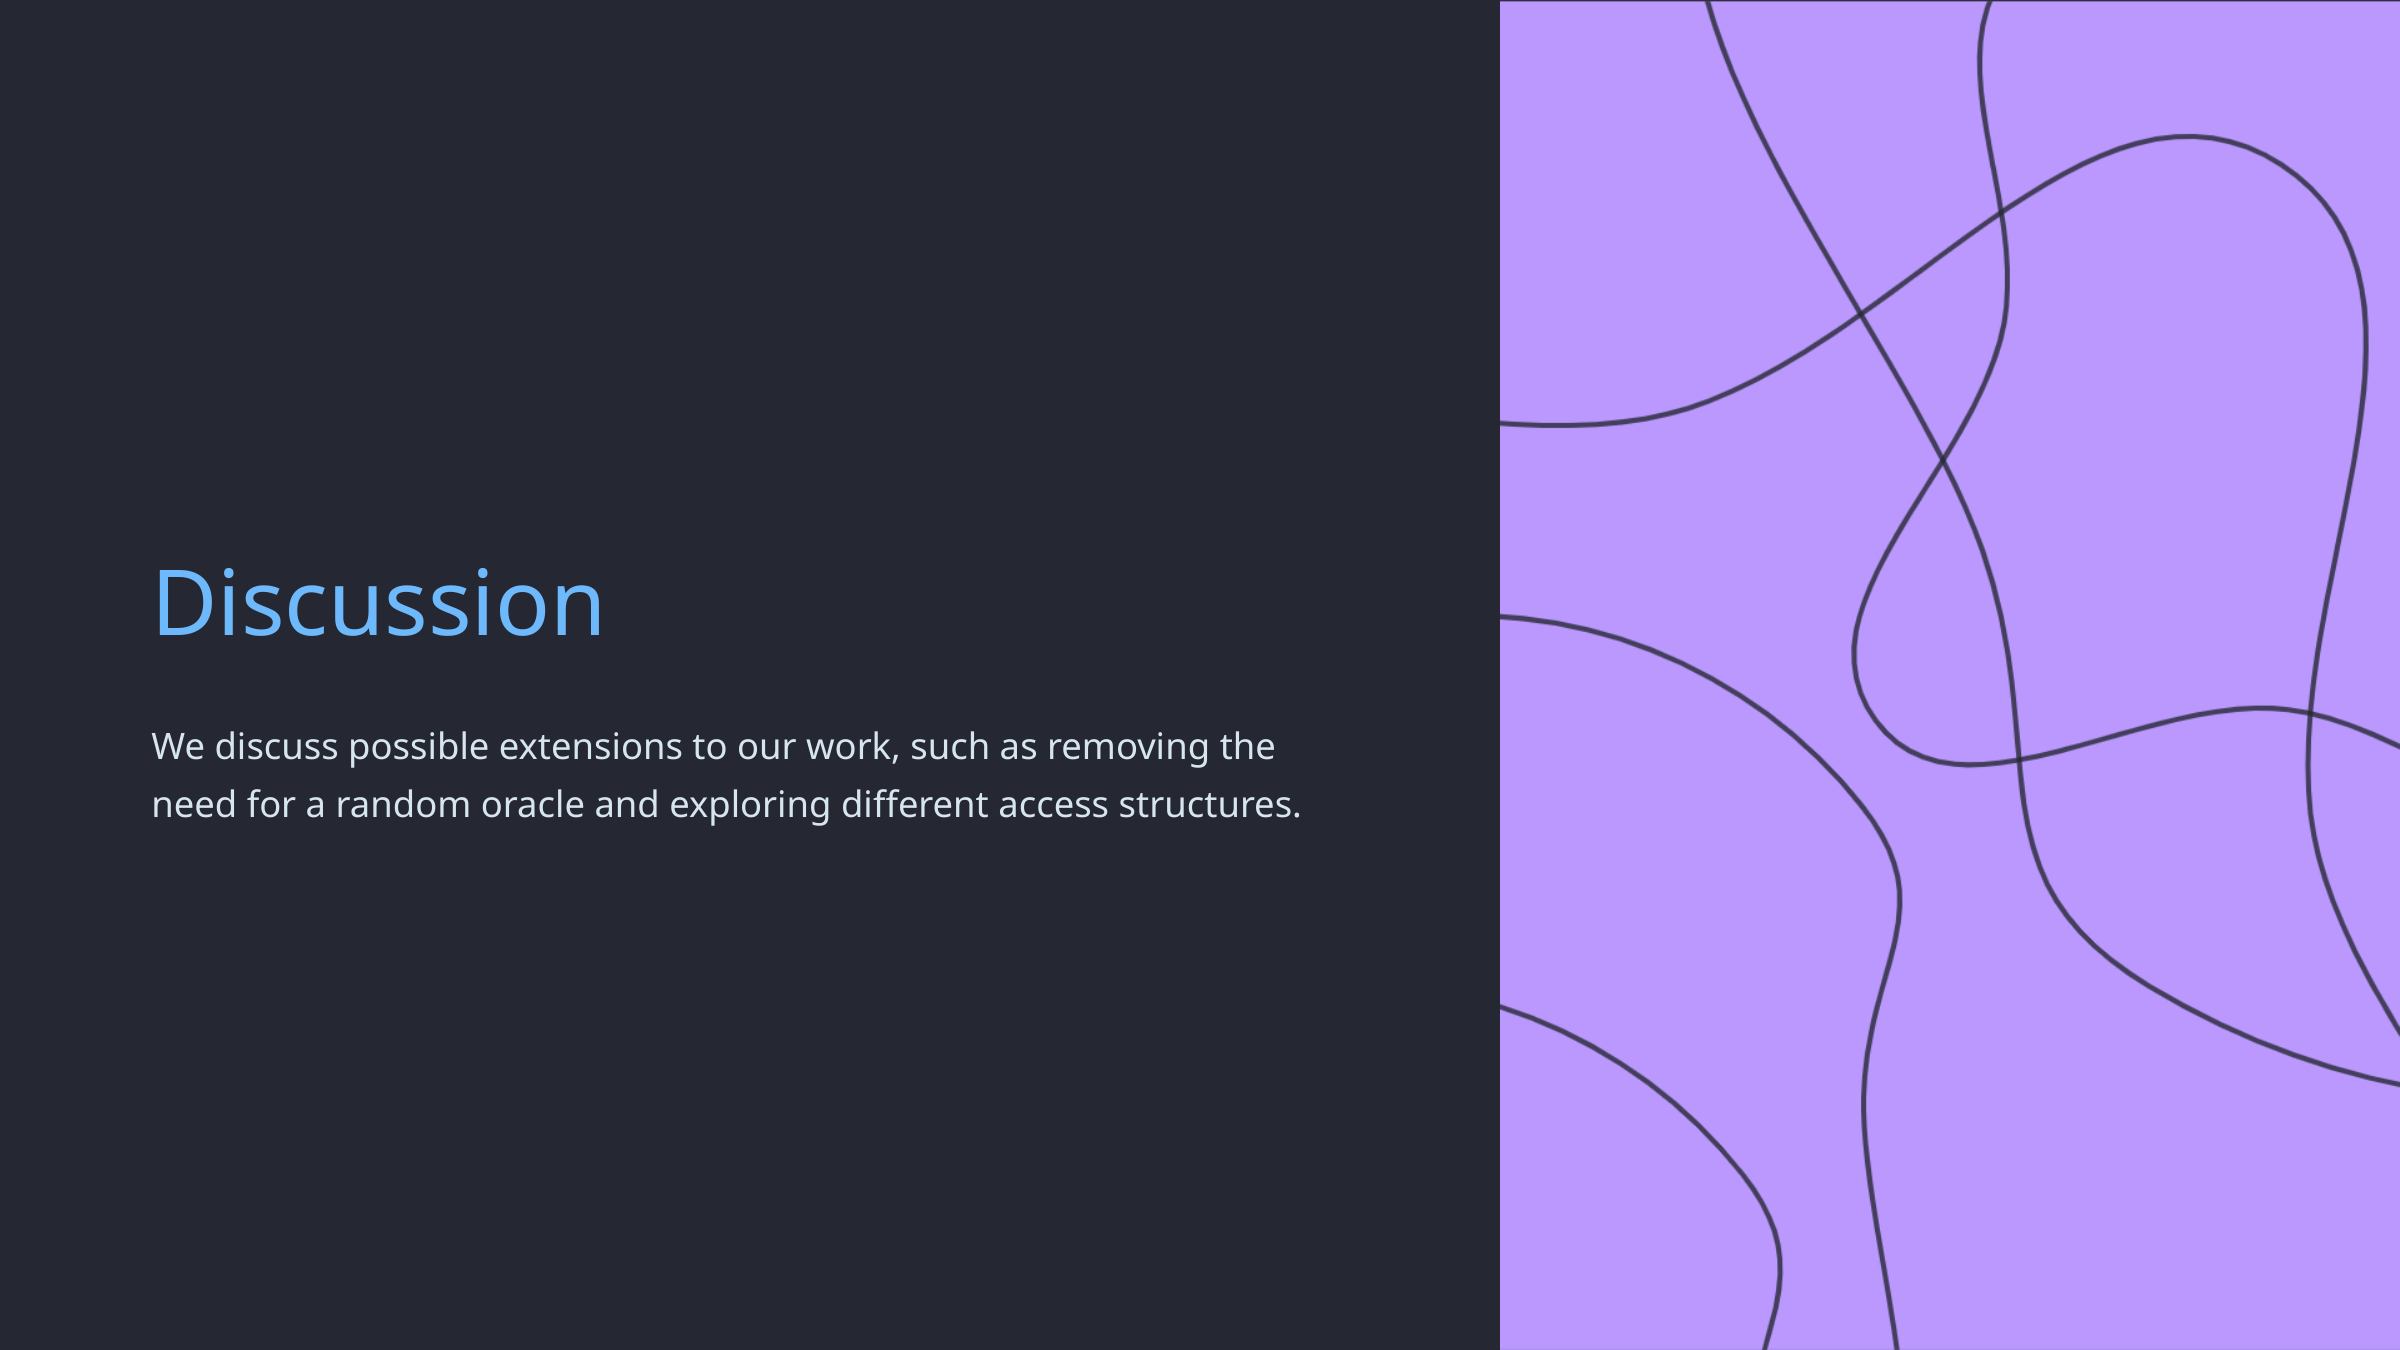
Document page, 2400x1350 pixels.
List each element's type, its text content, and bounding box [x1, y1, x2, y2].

text_box [0, 0, 1499, 1350]
picture [1499, 0, 2400, 1350]
text_box We discuss possible extensions to our work, such as removing the need for a random oracle and exploring different access structures. [136, 700, 1364, 818]
text_box Discussion [136, 532, 866, 647]
